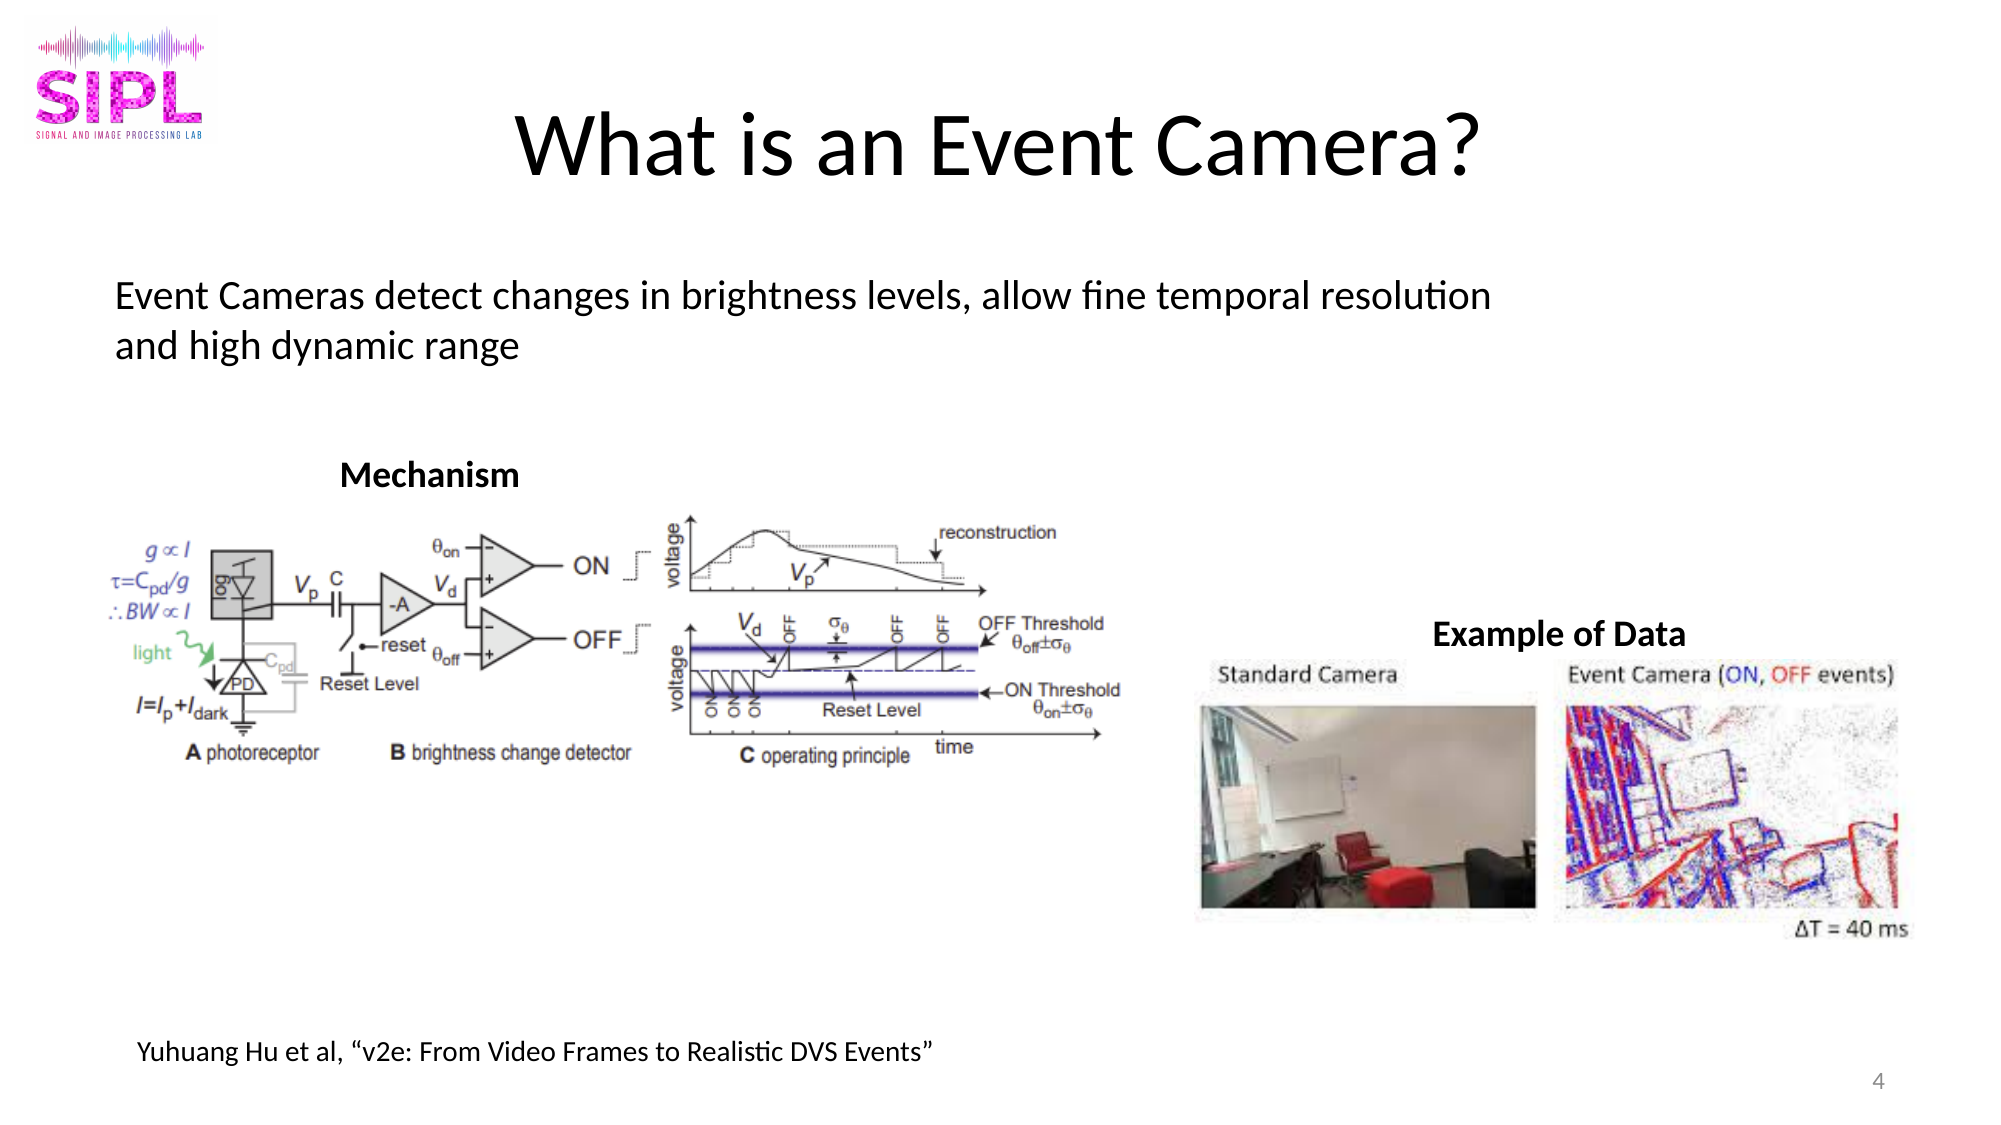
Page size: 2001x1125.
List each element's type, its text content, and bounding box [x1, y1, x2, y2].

picture [24, 15, 218, 144]
title What is an Event Camera? [99, 45, 1900, 233]
text_box Example of Data [1351, 601, 1768, 657]
text_box Mechanism [324, 442, 550, 486]
picture [74, 487, 1150, 777]
picture [1194, 659, 1926, 951]
text_box Yuhuang Hu et al, “v2e: From Video Frames to Realistic DVS Events” [122, 1024, 1773, 1075]
slide_number 4 [1433, 1050, 1900, 1110]
text_box Event Cameras detect changes in brightness levels, allow fine temporal resolution and high dynamic range [99, 260, 1618, 376]
